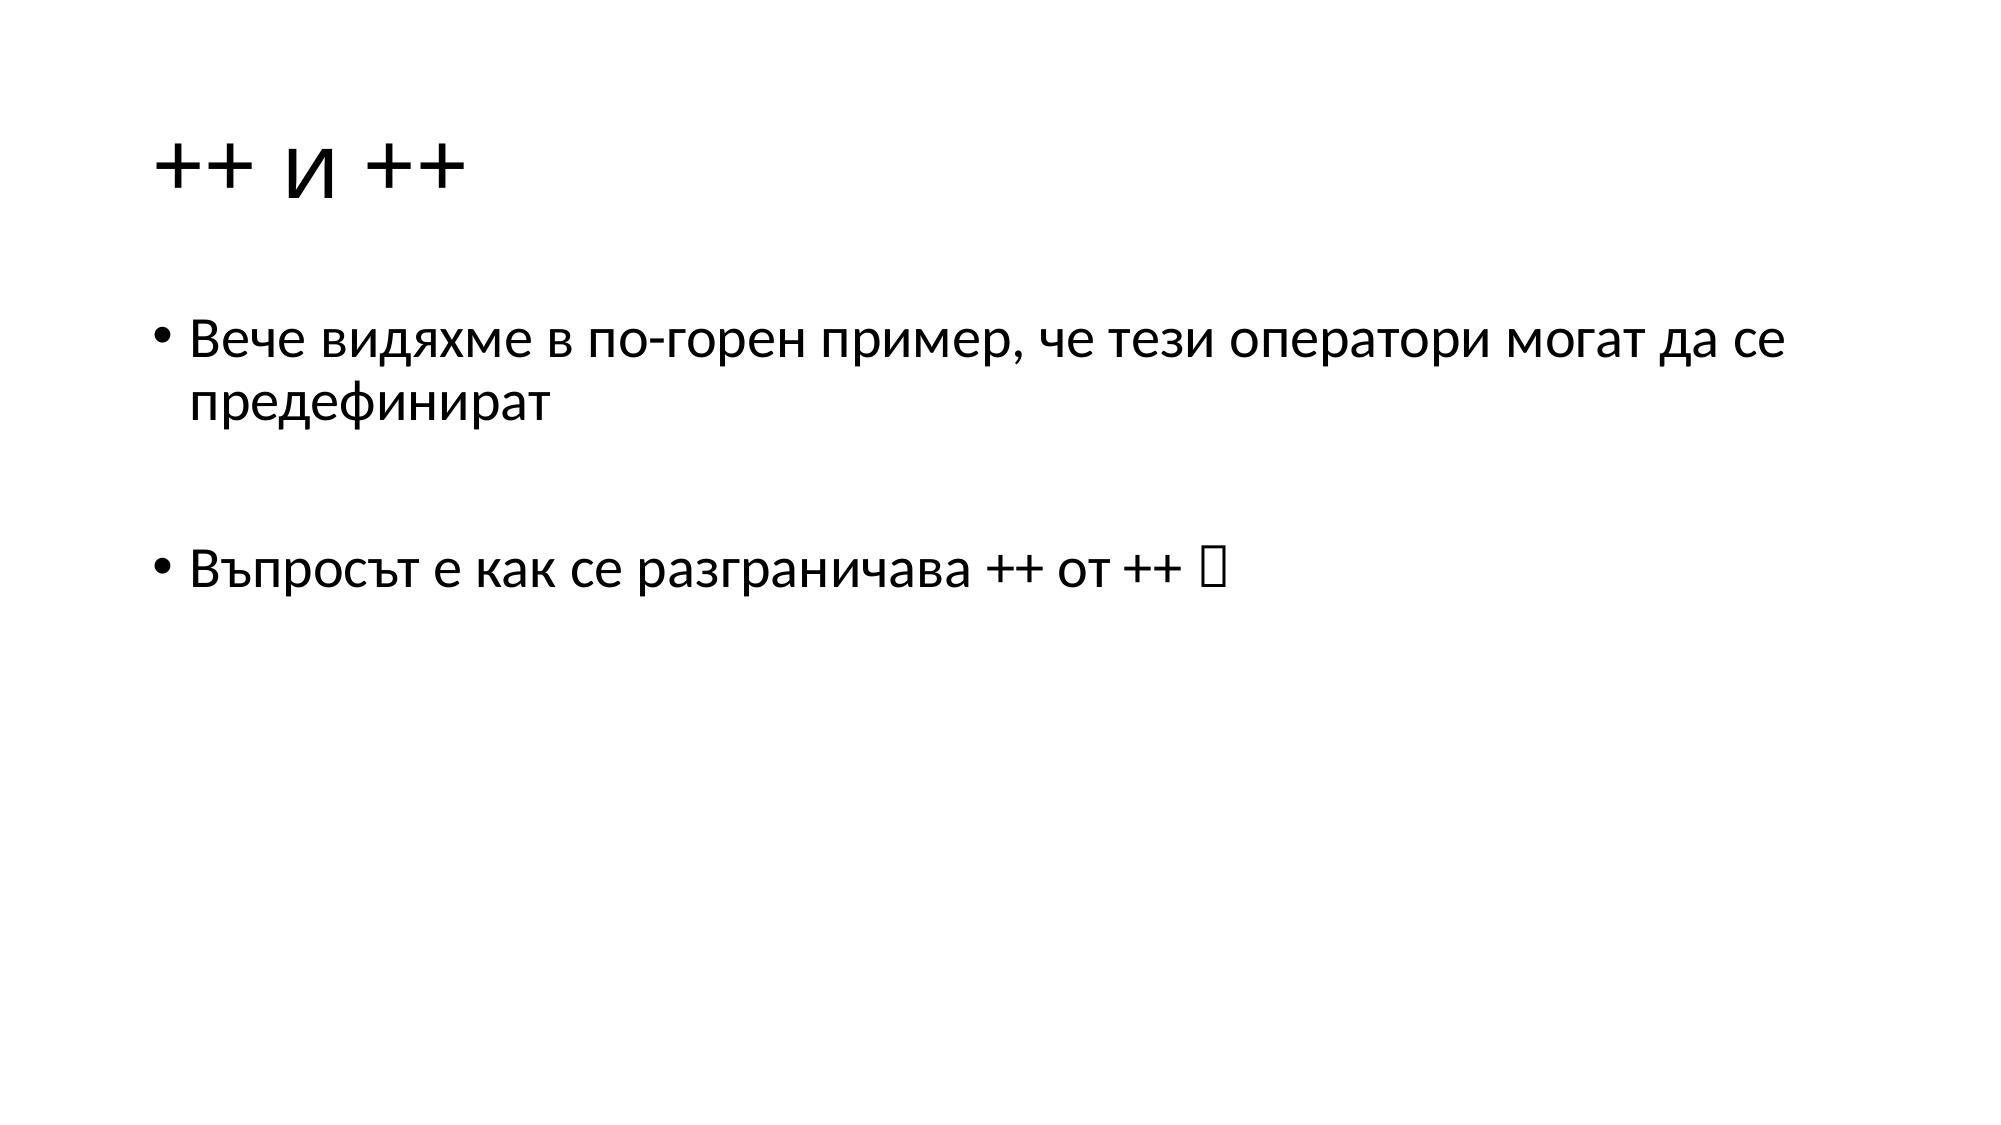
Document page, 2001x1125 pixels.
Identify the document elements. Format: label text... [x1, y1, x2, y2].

title ++ и ++ [137, 59, 1863, 278]
list Вече видяхме в по-горен пример, че тези оператори могат да се предефинират Въпросът е как се разграничава ++ от ++  [137, 299, 1863, 1014]
